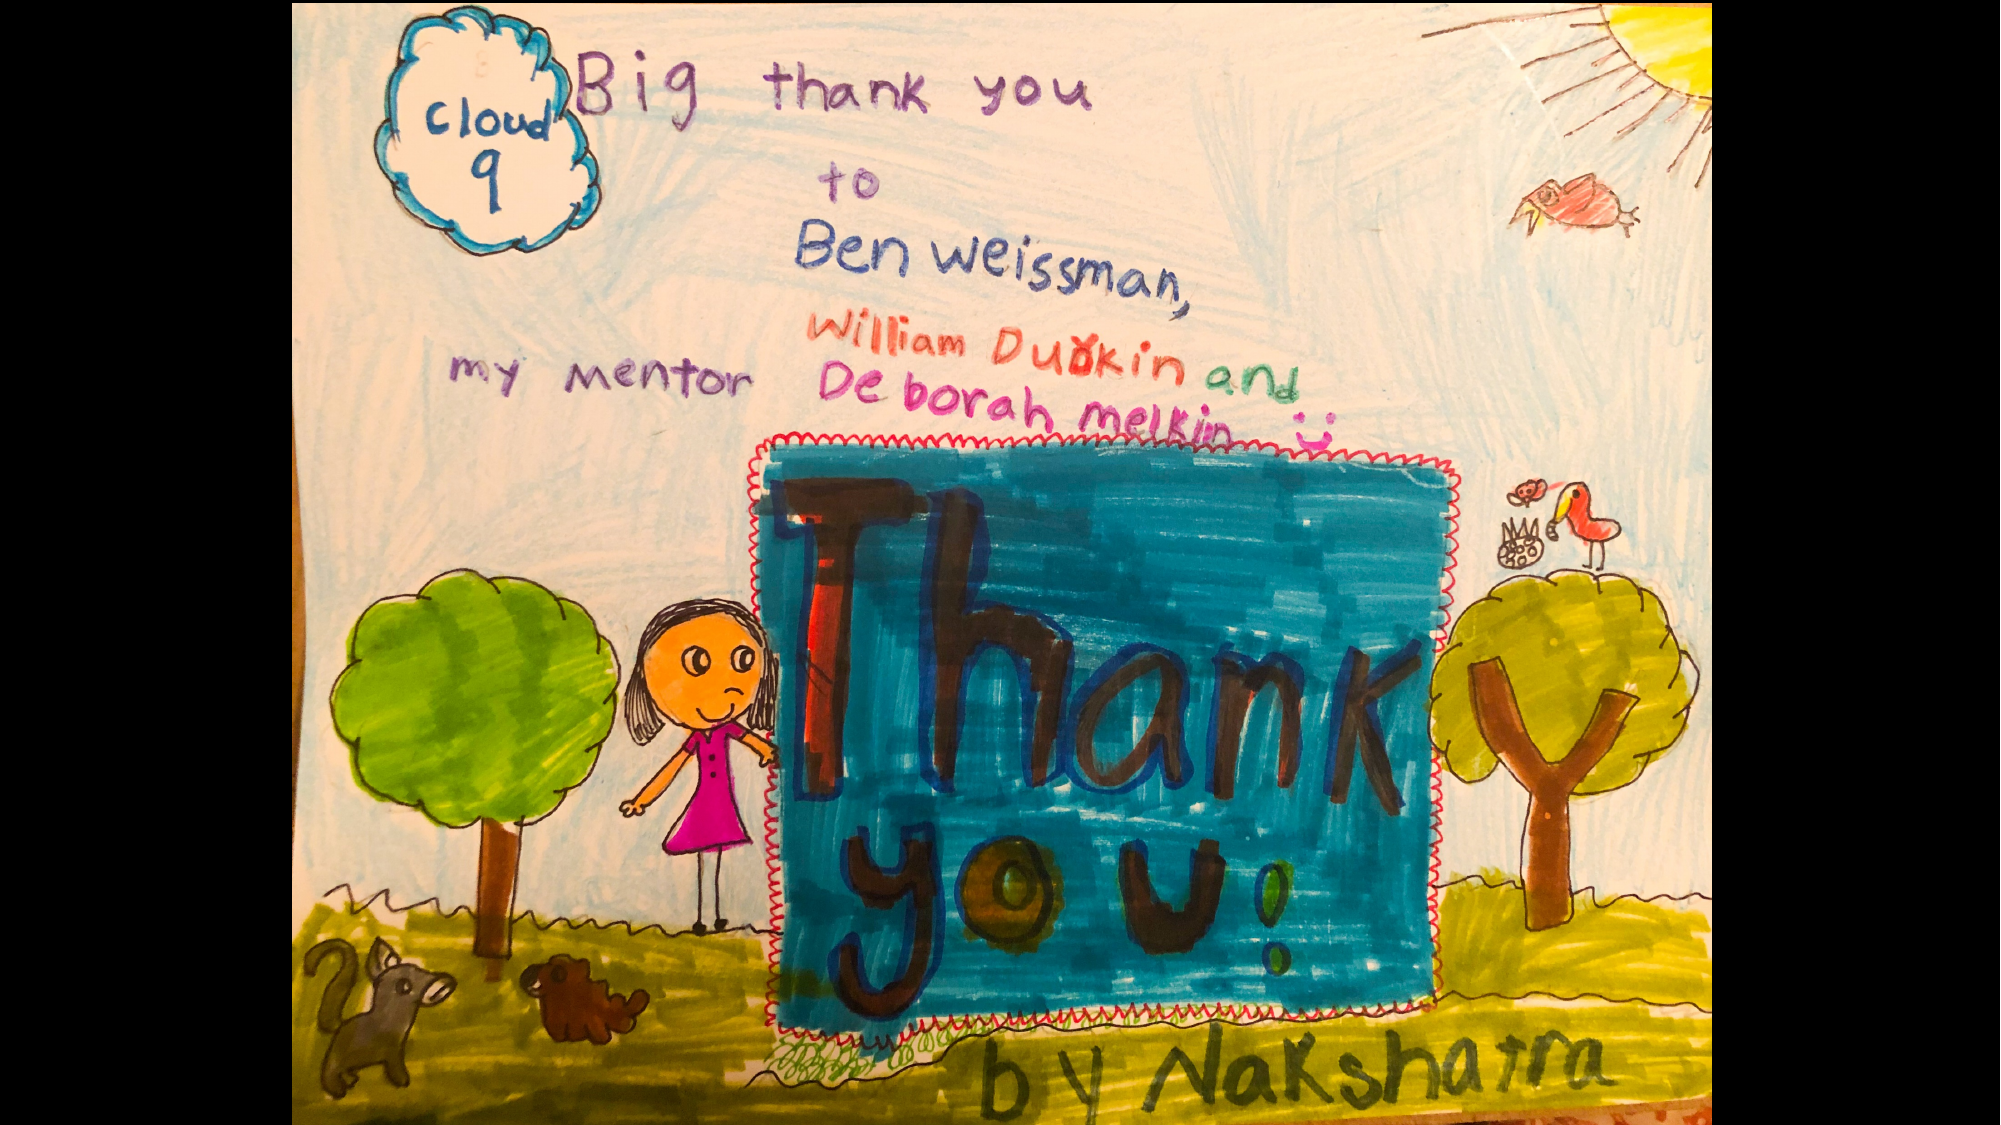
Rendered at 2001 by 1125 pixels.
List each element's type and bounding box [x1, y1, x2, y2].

picture [291, 2, 1713, 1125]
